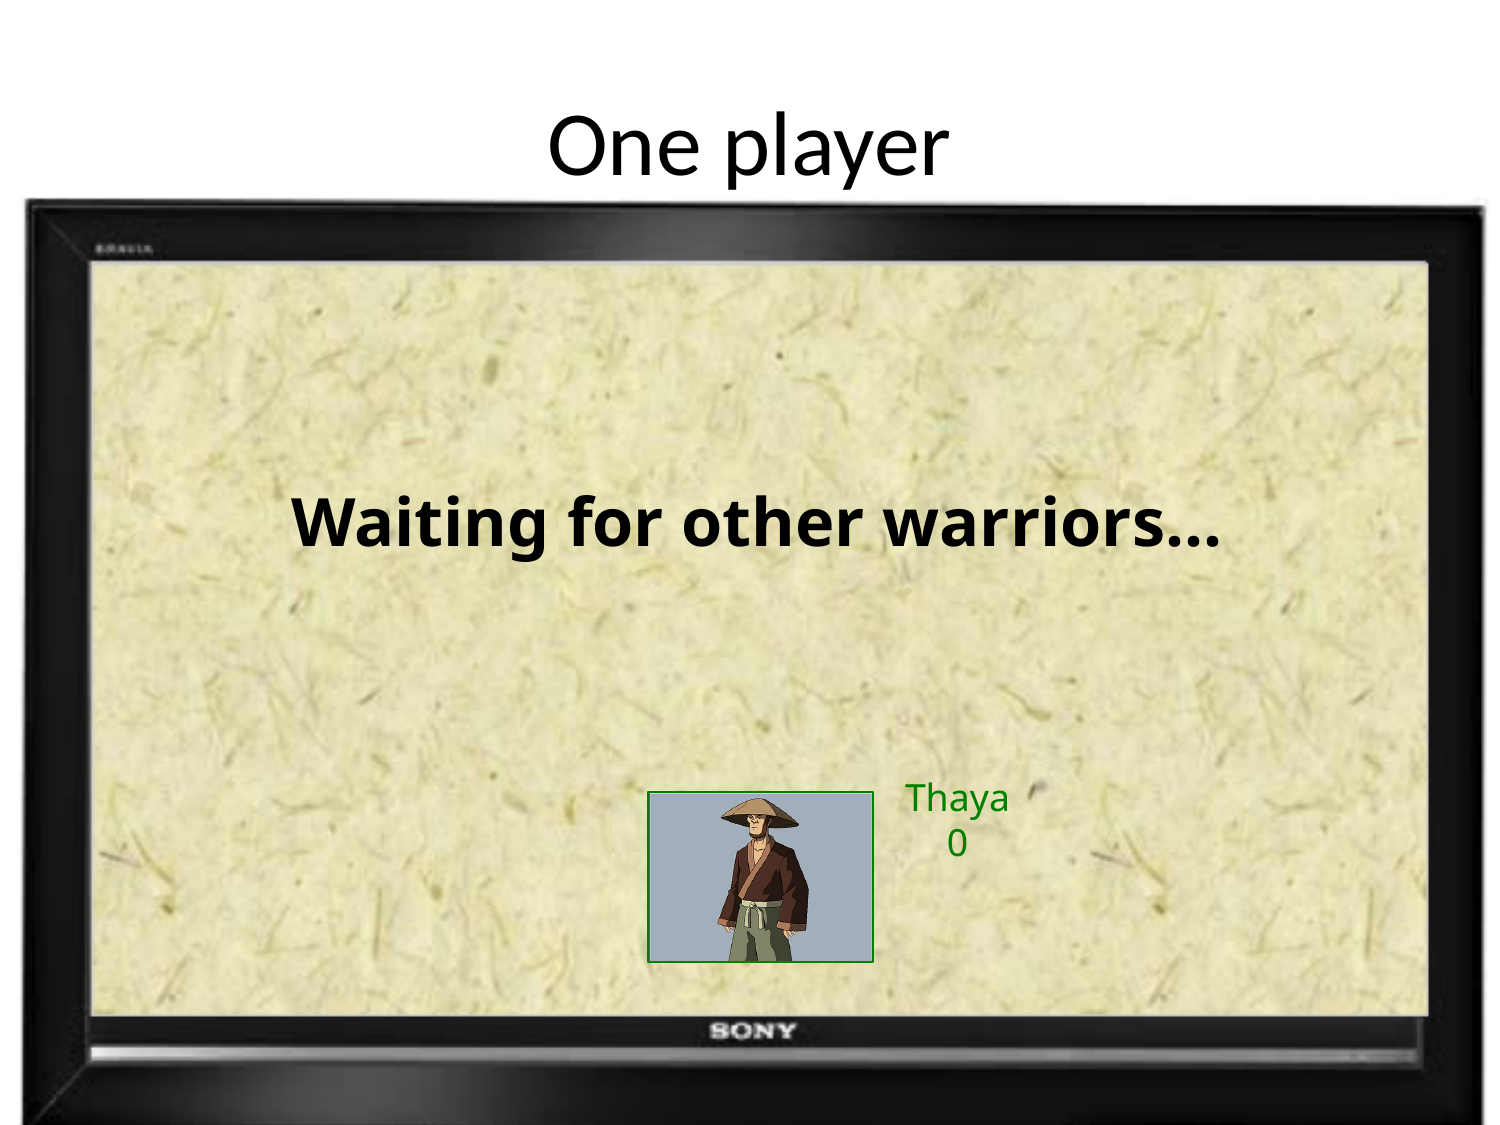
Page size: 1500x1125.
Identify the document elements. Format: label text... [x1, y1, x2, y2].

title One player [75, 45, 1425, 195]
picture [0, 196, 1500, 1125]
